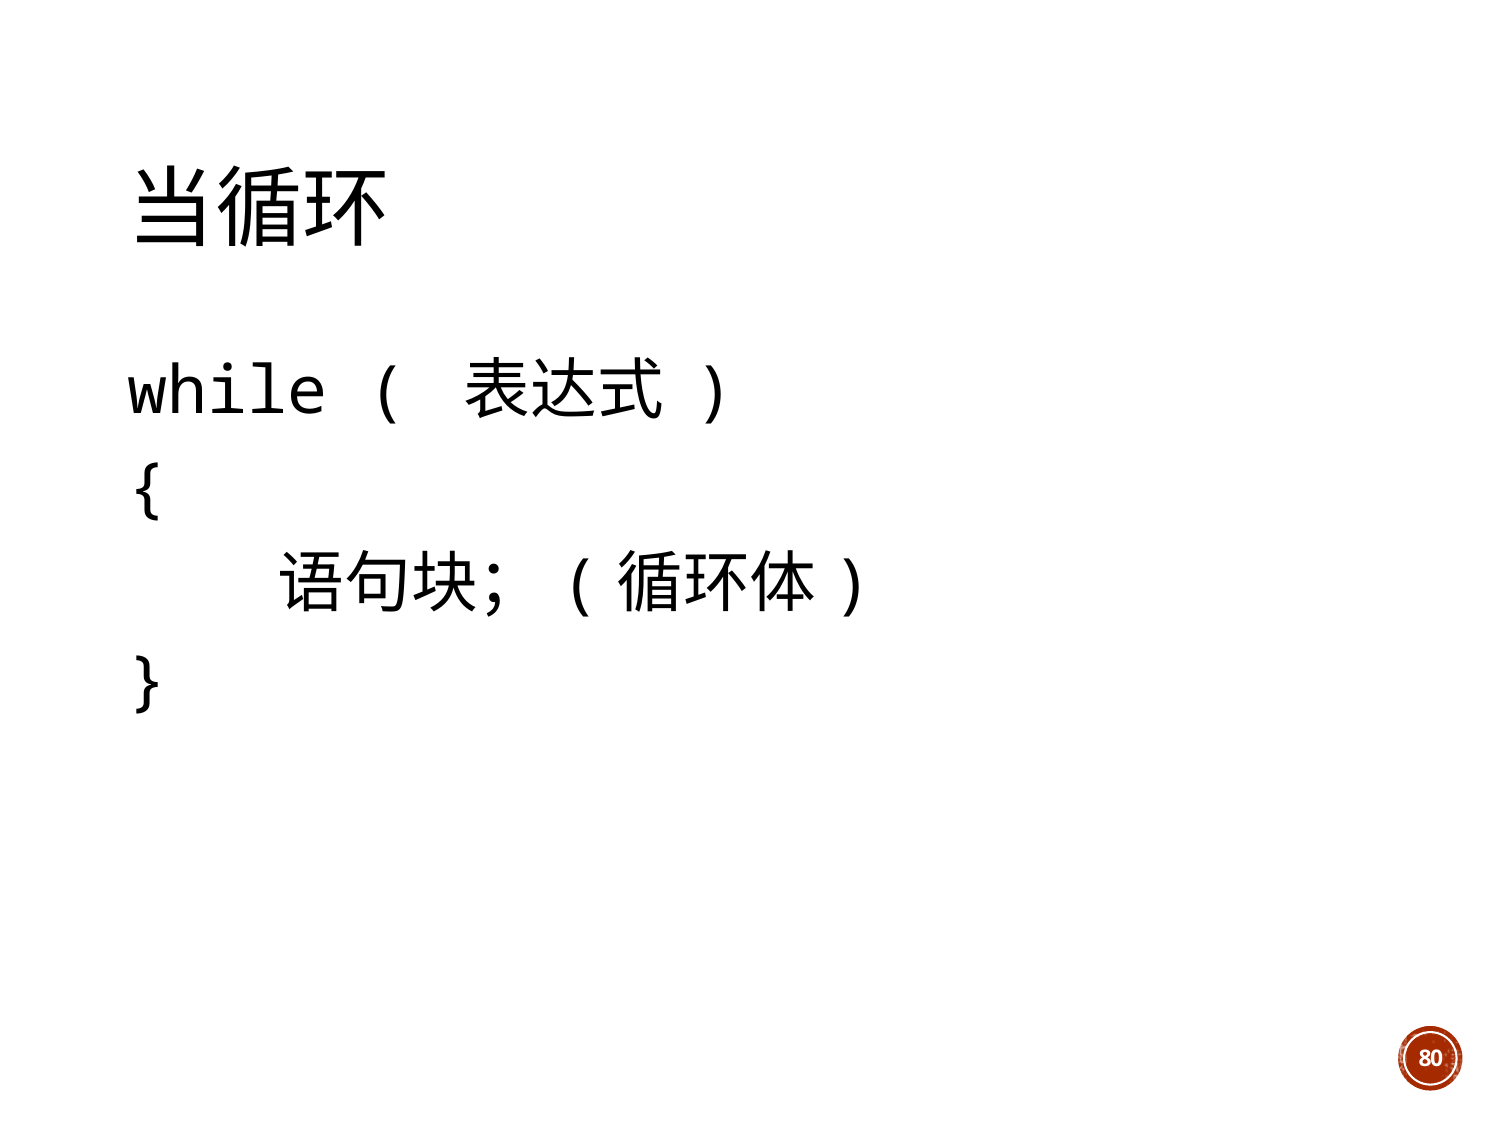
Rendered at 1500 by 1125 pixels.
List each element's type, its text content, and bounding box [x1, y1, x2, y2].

slide_number 80 [1391, 1028, 1471, 1089]
list while ( 表达式 ) { 语句块；(循环体) } [112, 348, 1388, 1013]
title 当循环 [112, 79, 1388, 344]
